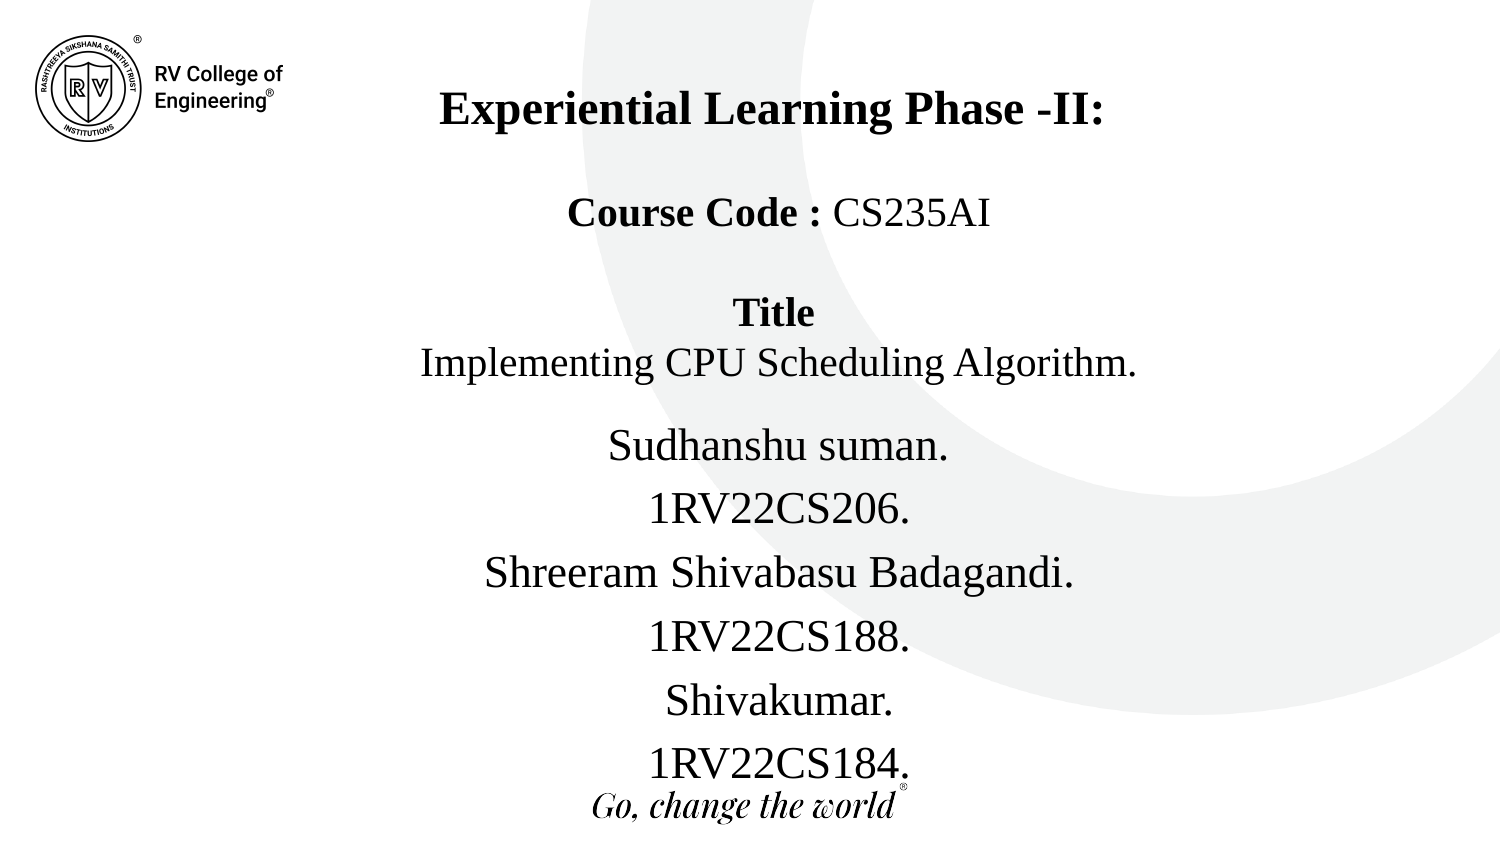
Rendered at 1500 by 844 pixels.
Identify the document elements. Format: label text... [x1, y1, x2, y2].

text_box Sudhanshu suman. 1RV22CS206. Shreeram Shivabasu Badagandi. 1RV22CS188. Shivakumar. 1RV22CS184. [144, 359, 1413, 844]
text_box Experiential Learning Phase -II: Course Code : CS235AI Title Implementing CPU Scheduling Algorithm. [185, 69, 1373, 359]
picture [0, 0, 1500, 844]
